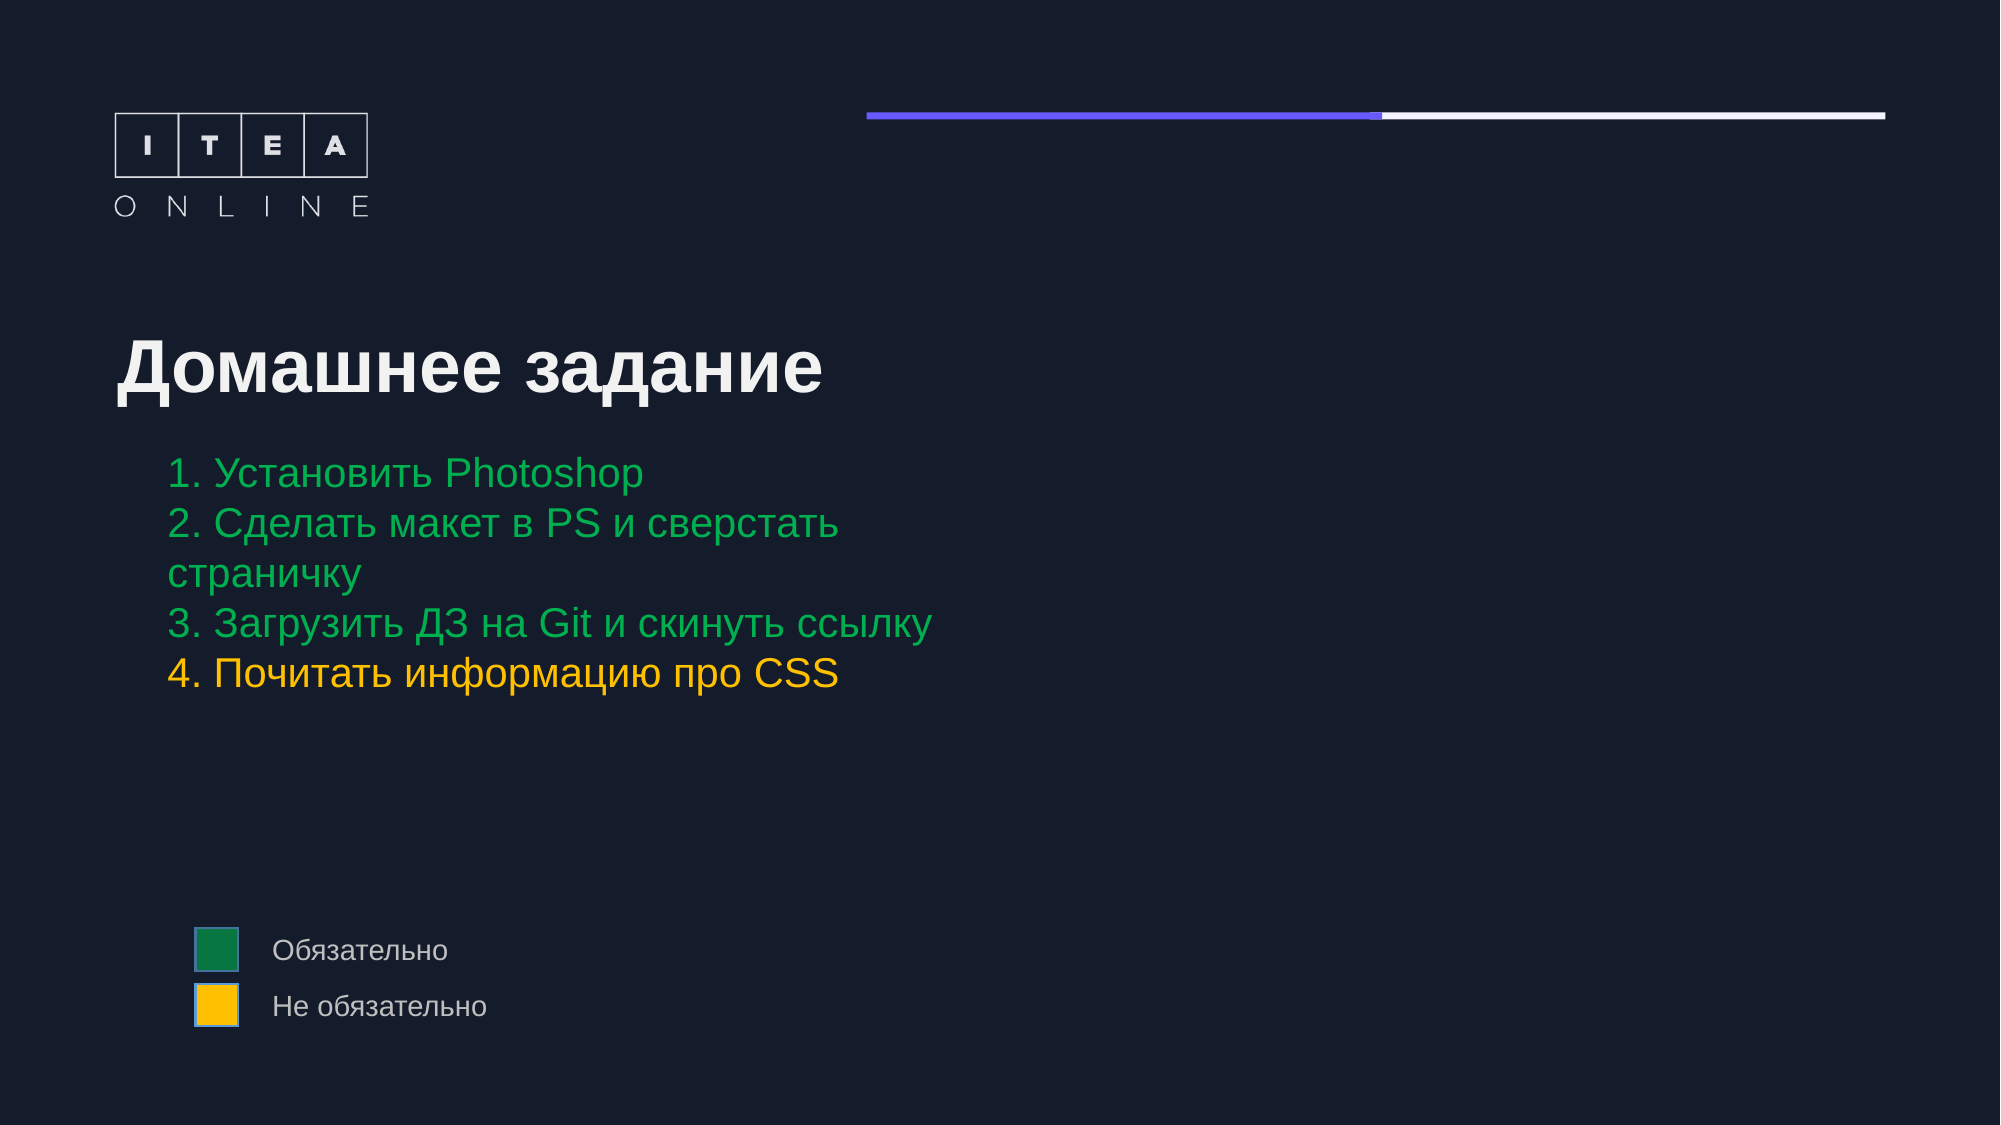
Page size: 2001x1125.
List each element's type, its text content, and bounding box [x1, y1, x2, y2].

text_box [1383, 112, 1886, 120]
text_box [866, 112, 1383, 120]
text_box 1. Установить Photoshop 2. Сделать макет в PS и сверстать страничку 3. Загрузить ДЗ на Git и скинуть ссылку 4. Почитать информацию про CSS [152, 437, 962, 703]
text_box Домашнее задание [101, 320, 1886, 447]
picture [114, 112, 369, 217]
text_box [195, 924, 505, 1031]
